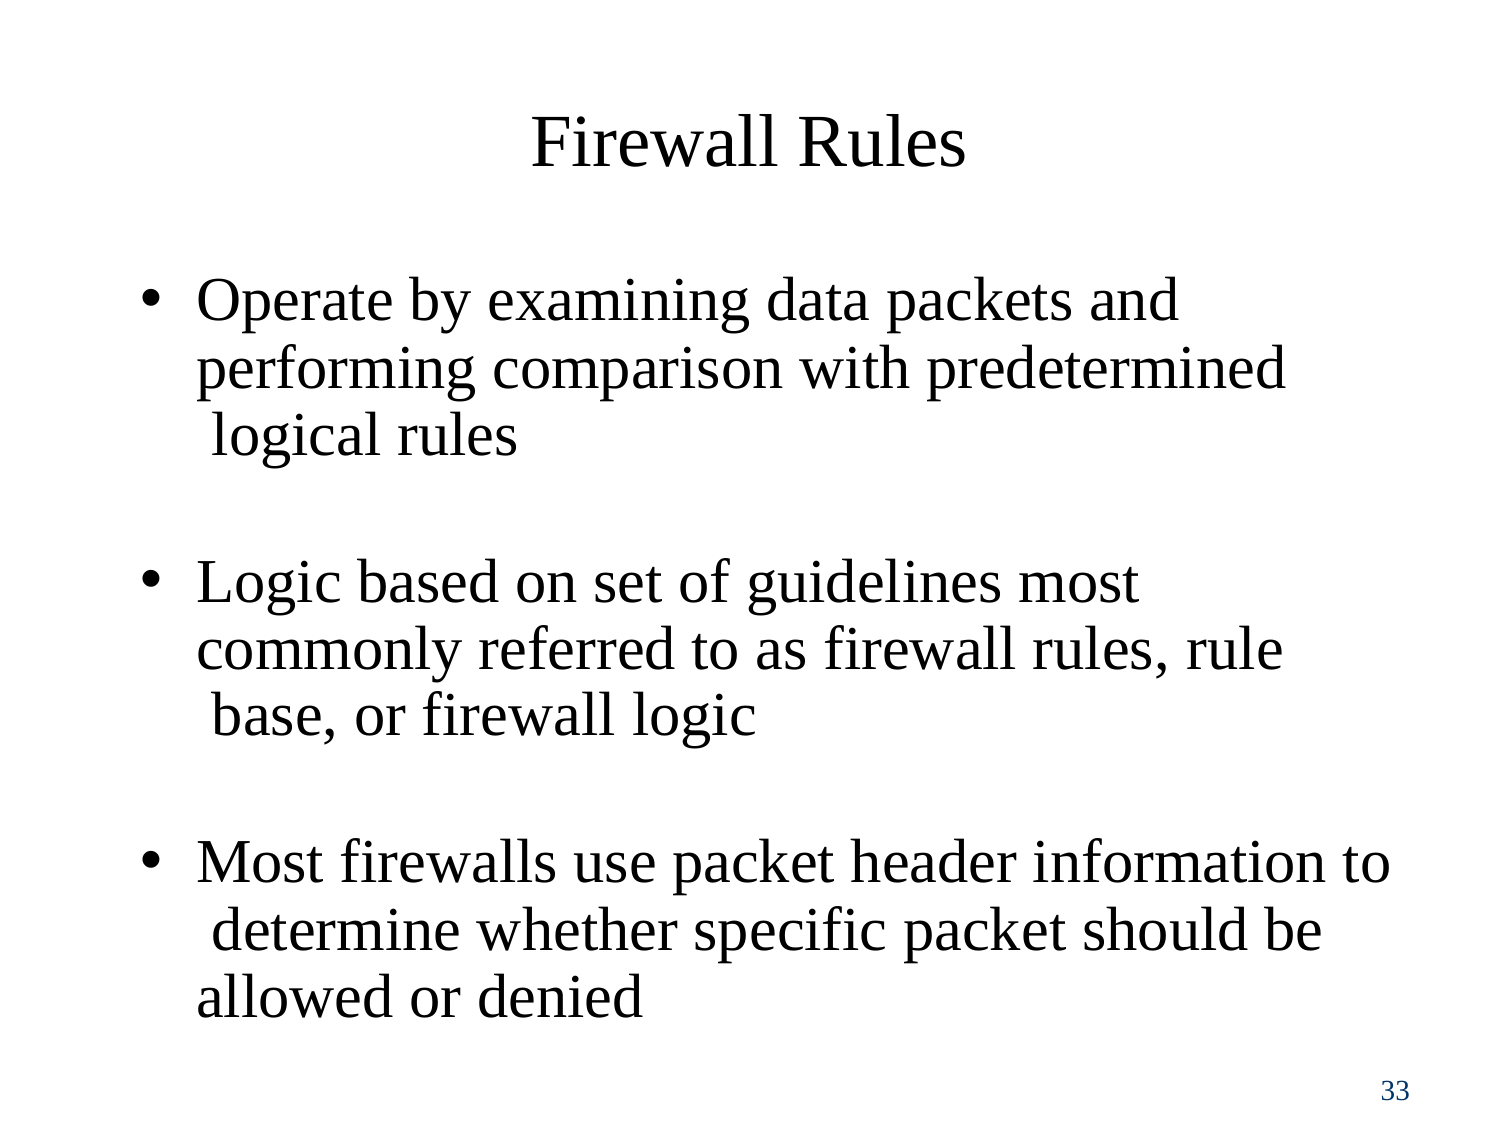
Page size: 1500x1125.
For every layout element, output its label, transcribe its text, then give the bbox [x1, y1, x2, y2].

slide_number 26 [1374, 1071, 1417, 1125]
text_box Operate by examining data packets and performing comparison with predetermined logical rules Logic based on set of guidelines most commonly referred to as firewall rules, rule base, or firewall logic Most firewalls use packet header information to determine whether specific packet should be allowed or denied [137, 257, 1398, 1032]
title Firewall Rules [528, 89, 972, 257]
